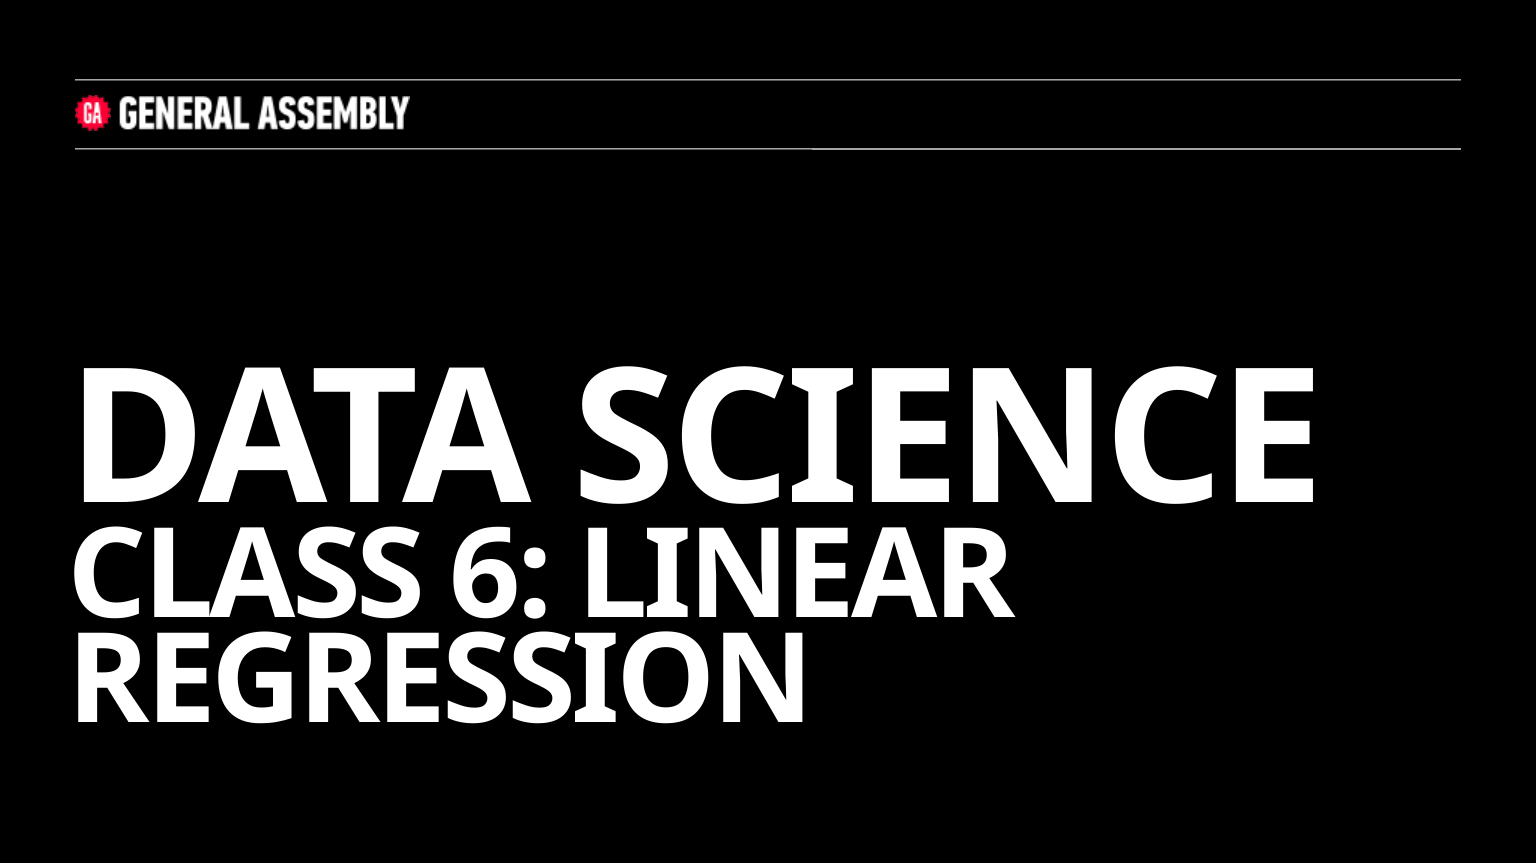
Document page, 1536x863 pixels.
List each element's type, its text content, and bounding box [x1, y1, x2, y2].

title DATA SCIENCE Class 6: Linear regression [67, 218, 1458, 650]
picture [75, 95, 410, 131]
